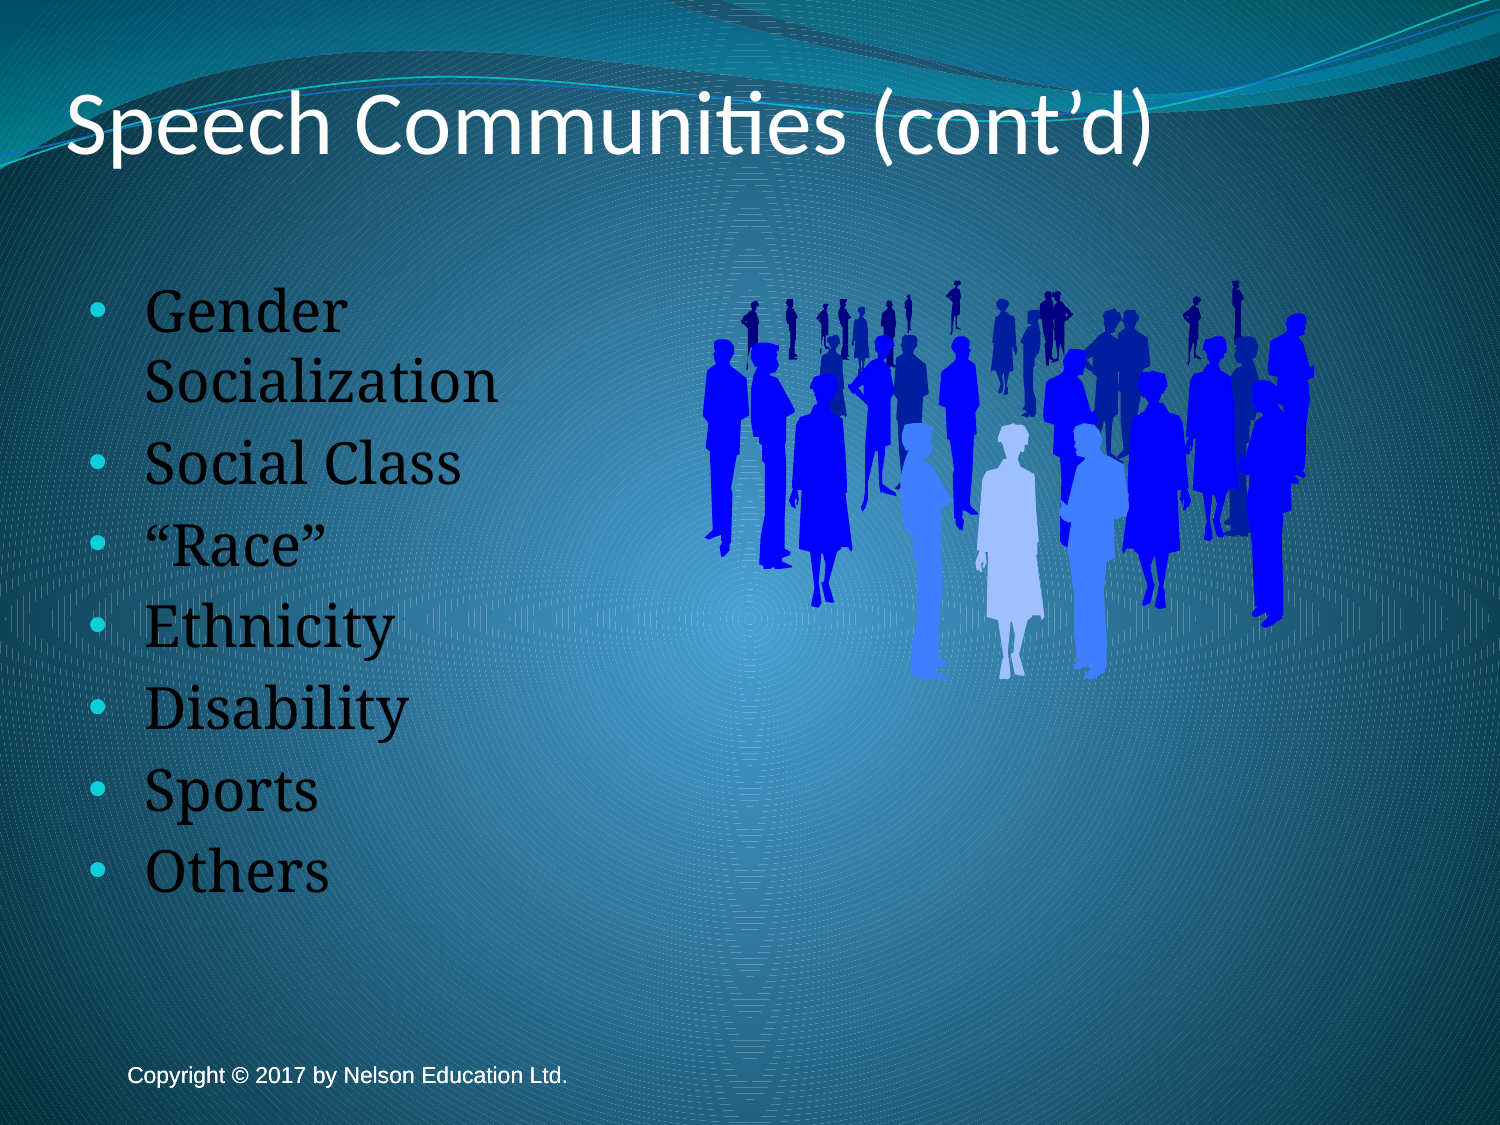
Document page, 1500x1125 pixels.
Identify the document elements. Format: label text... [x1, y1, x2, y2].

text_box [702, 278, 1318, 681]
subtitle Gender Socialization Social Class “Race” Ethnicity Disability Sports Others [88, 267, 608, 752]
text_box Speech Communities (cont’d) [50, 67, 1424, 197]
